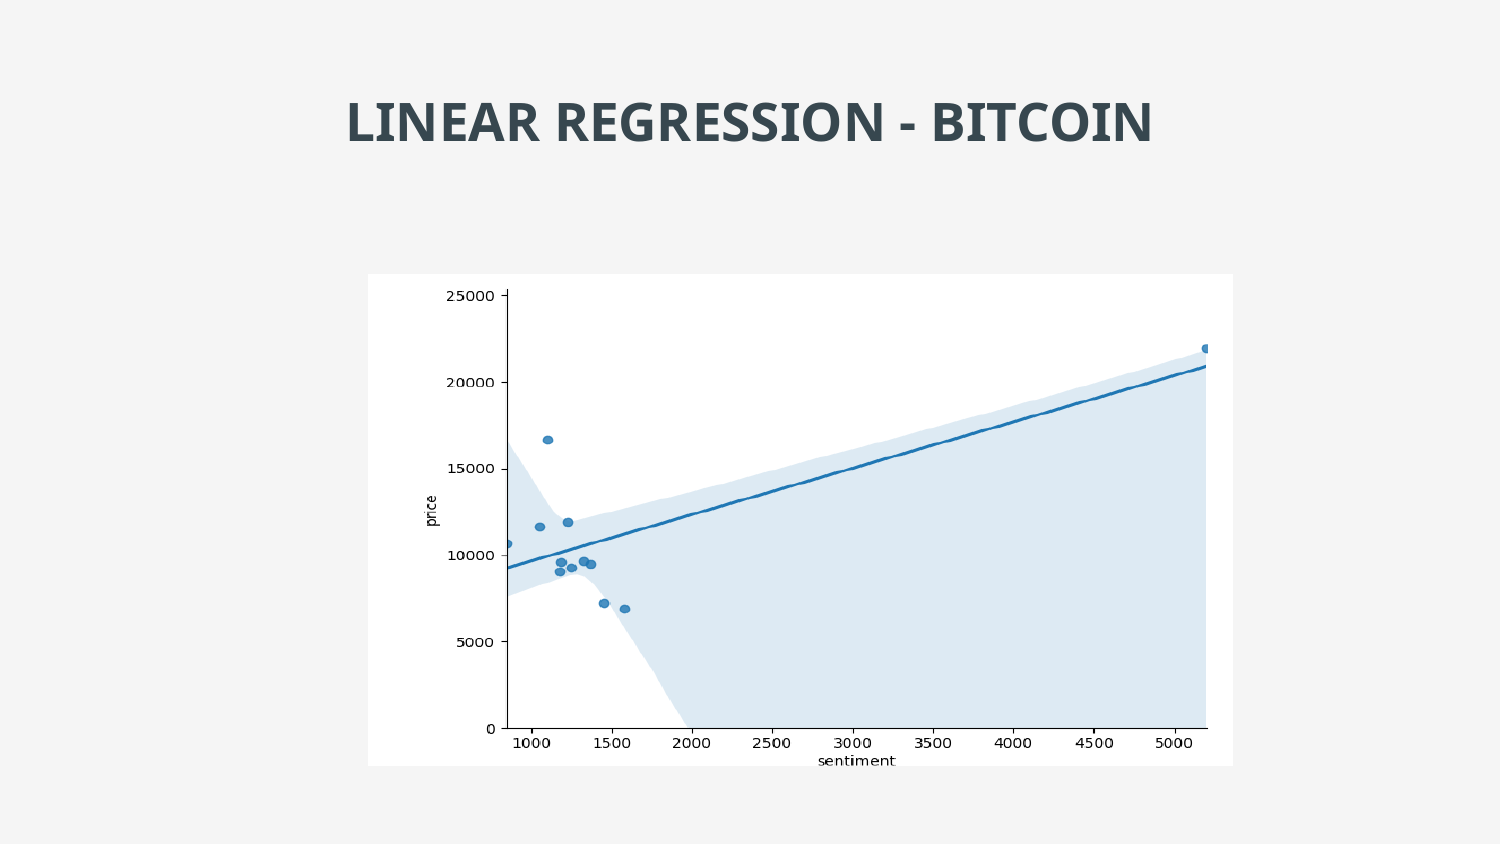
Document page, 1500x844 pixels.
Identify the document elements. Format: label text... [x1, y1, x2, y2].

picture [367, 274, 1233, 767]
title LINEAR REGRESSION - BITCOIN [51, 72, 1449, 167]
